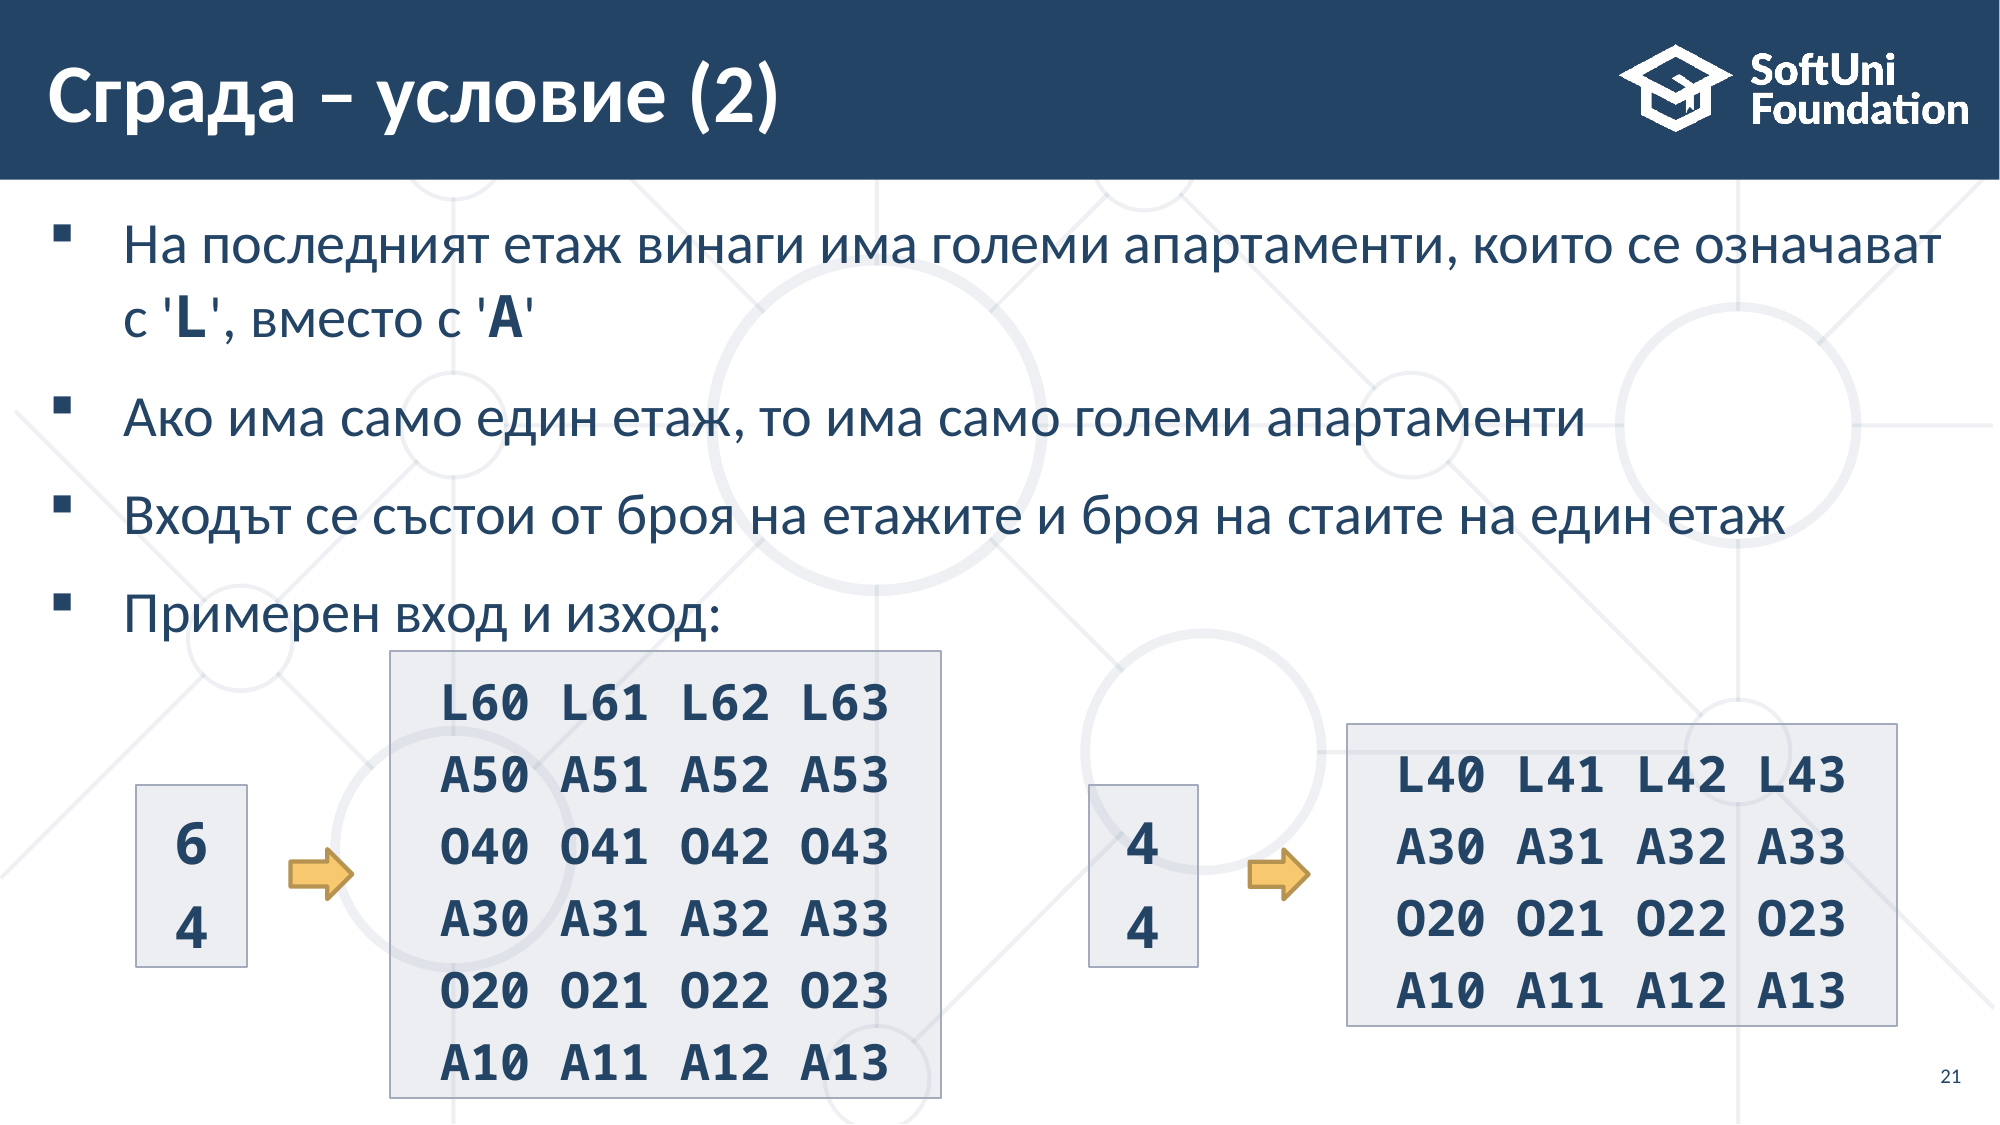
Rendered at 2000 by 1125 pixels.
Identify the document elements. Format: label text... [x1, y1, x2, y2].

list На последният етаж винаги има големи апартаменти, които се означават с 'L', вместо с 'А' Ако има само един етаж, то има само големи апартаменти Входът се състои от броя на етажите и броя на стаите на един етаж Примерен вход и изход: [31, 196, 1970, 1050]
text_box 6 4 [136, 784, 248, 968]
picture [1618, 44, 1968, 132]
text_box [1247, 847, 1311, 902]
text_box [290, 650, 1199, 1098]
text_box L40 L41 L42 L43 A30 A31 A32 A33 O20 O21 O22 O23 A10 A11 A12 A13 [1346, 723, 1897, 1027]
title Сграда – условие (2) [31, 16, 1591, 162]
slide_number 21 [1896, 1049, 1968, 1101]
